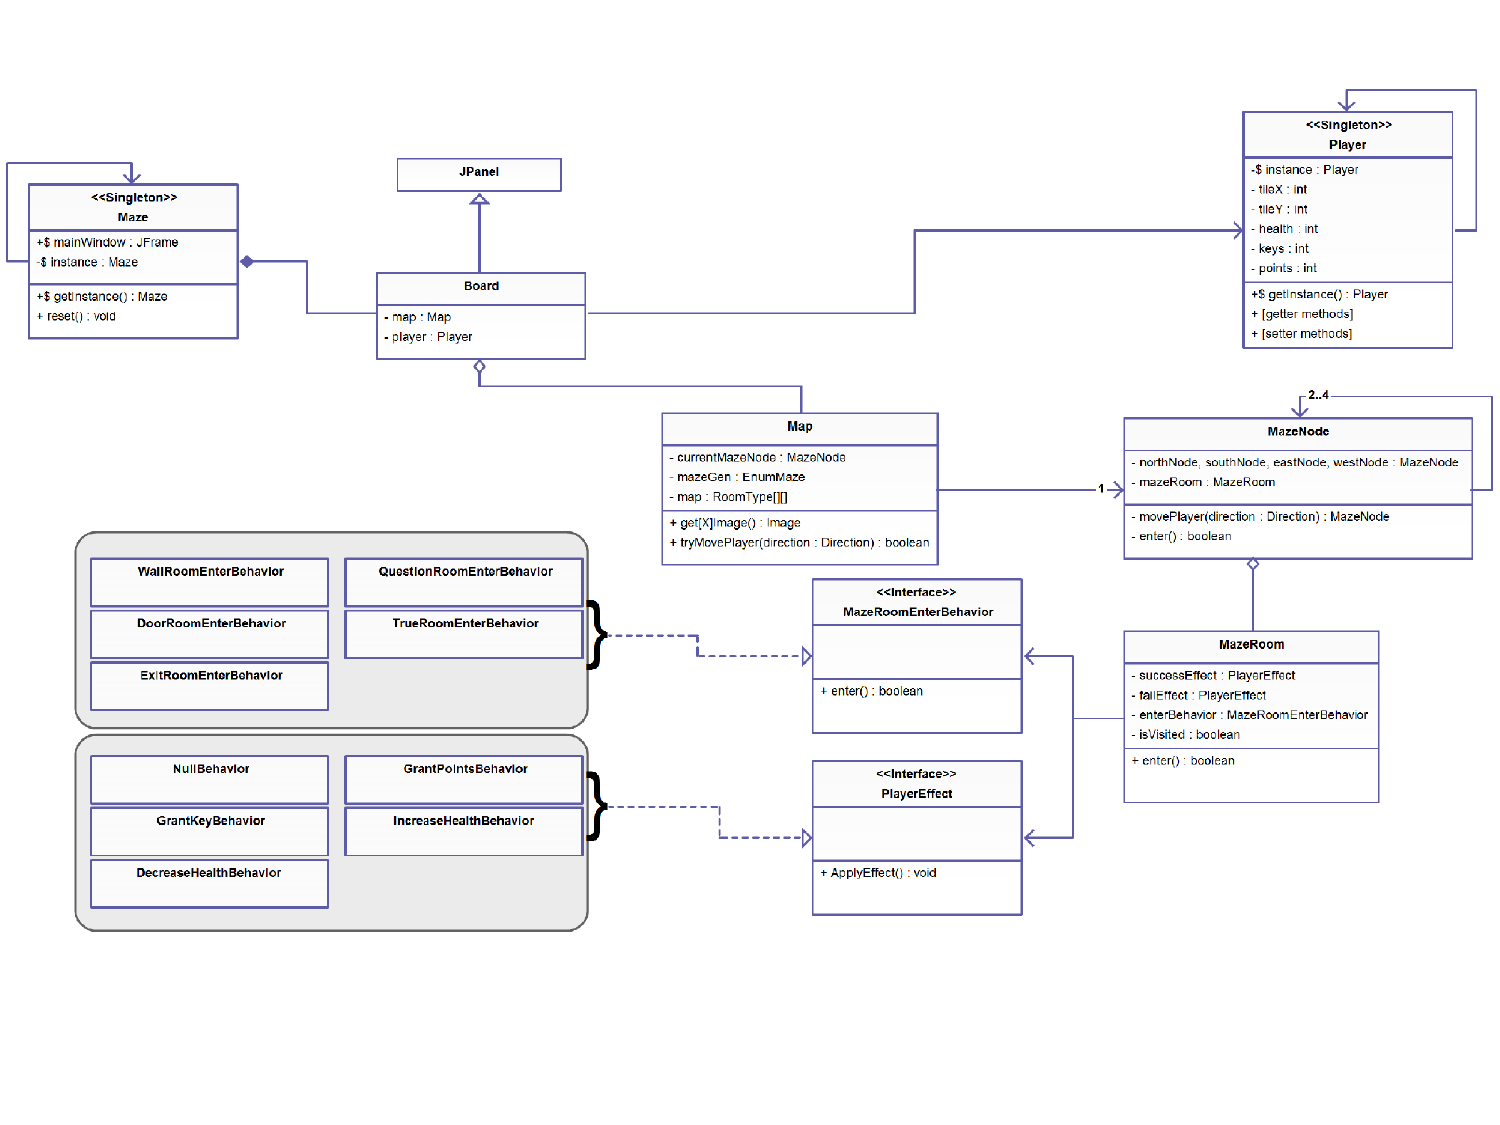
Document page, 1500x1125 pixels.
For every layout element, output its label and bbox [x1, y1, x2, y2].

text_box [0, 83, 1498, 944]
